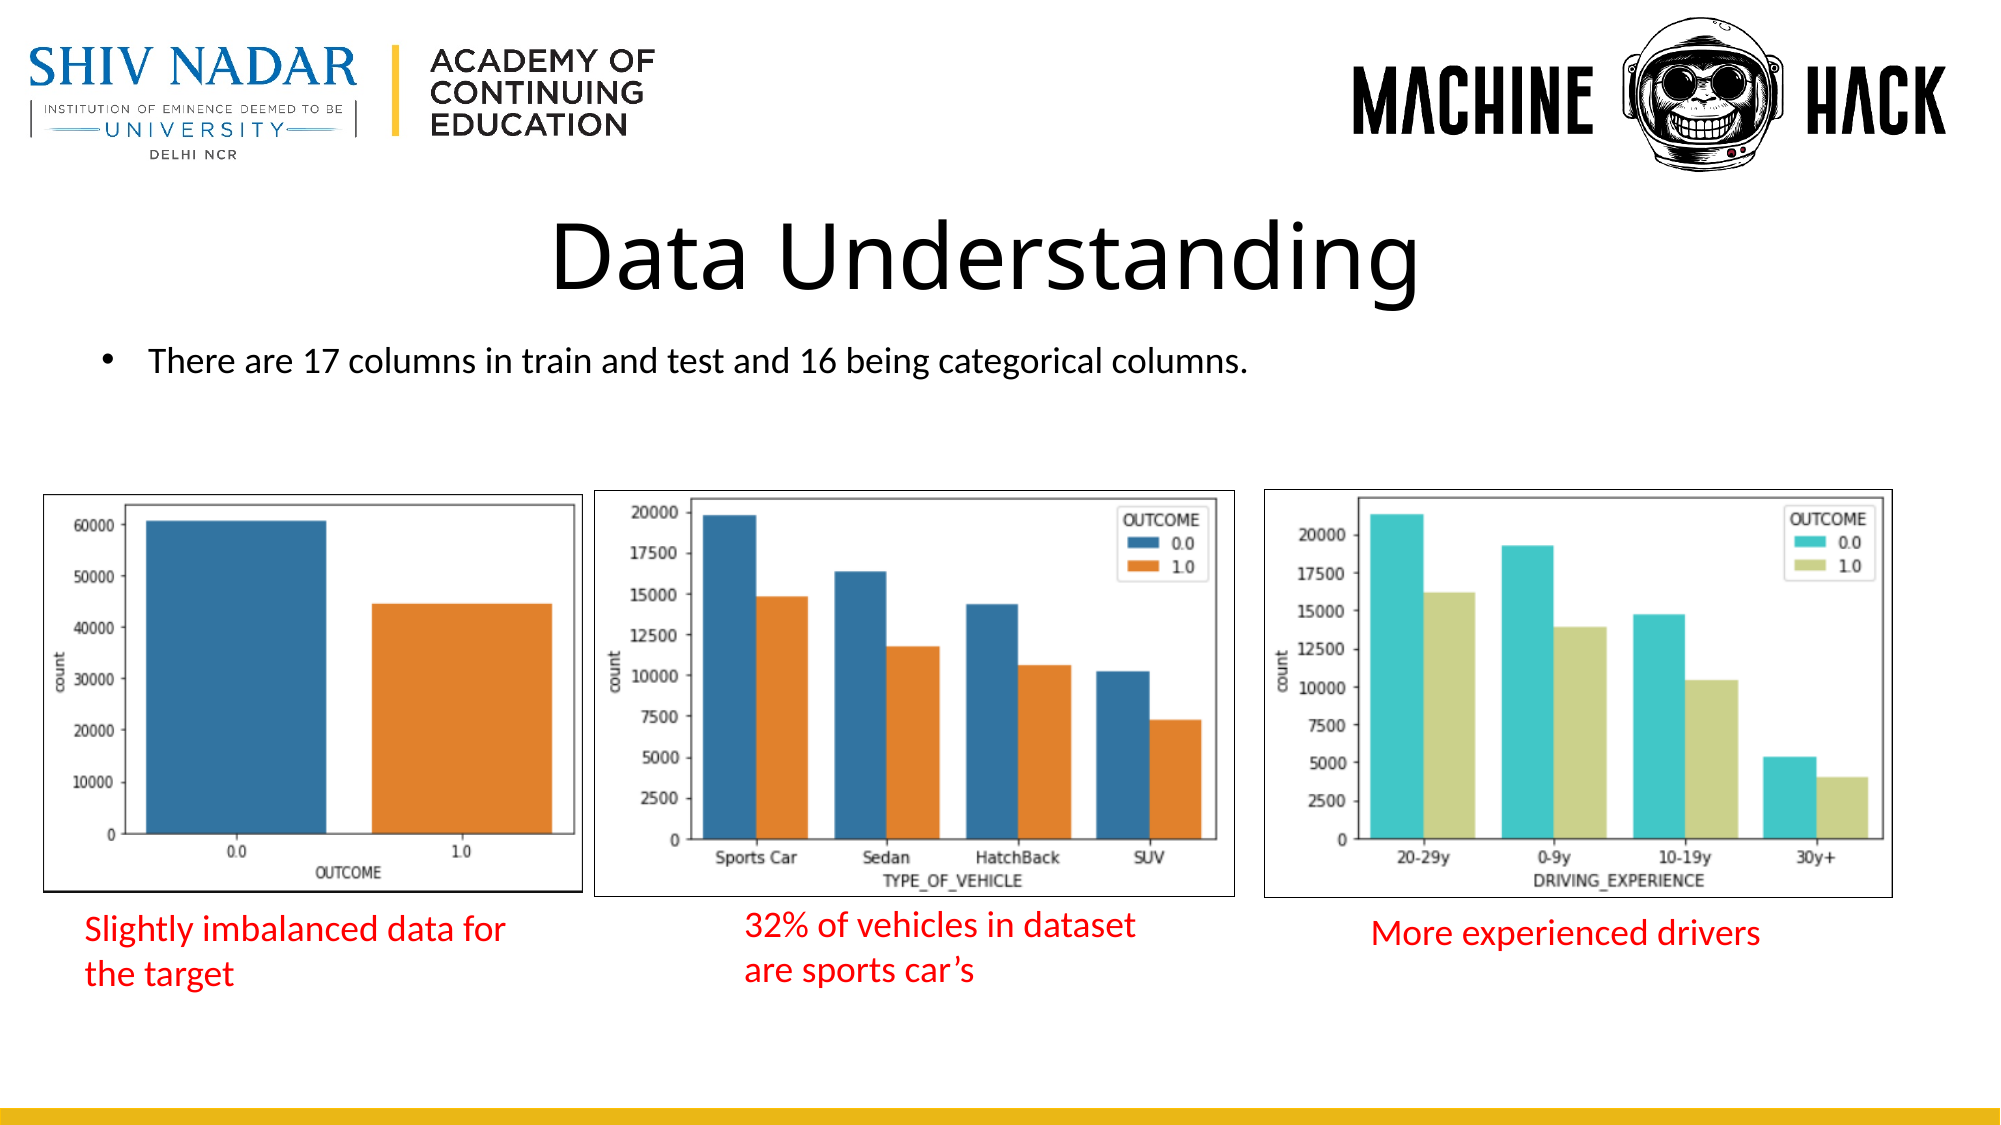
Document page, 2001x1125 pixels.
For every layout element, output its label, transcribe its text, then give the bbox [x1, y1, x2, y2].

text_box There are 17 columns in train and test and 16 being categorical columns. [86, 328, 1871, 389]
picture [594, 490, 1235, 897]
text_box 32% of vehicles in dataset are sports car’s [729, 897, 1206, 997]
picture [1325, 7, 1993, 177]
text_box [0, 1107, 2000, 1125]
text_box Slightly imbalanced data for the target [69, 896, 546, 1002]
title Data Understanding [123, 190, 1849, 328]
picture [6, 6, 697, 184]
picture [1264, 489, 1893, 898]
picture [43, 494, 583, 893]
text_box More experienced drivers [1355, 900, 1832, 961]
